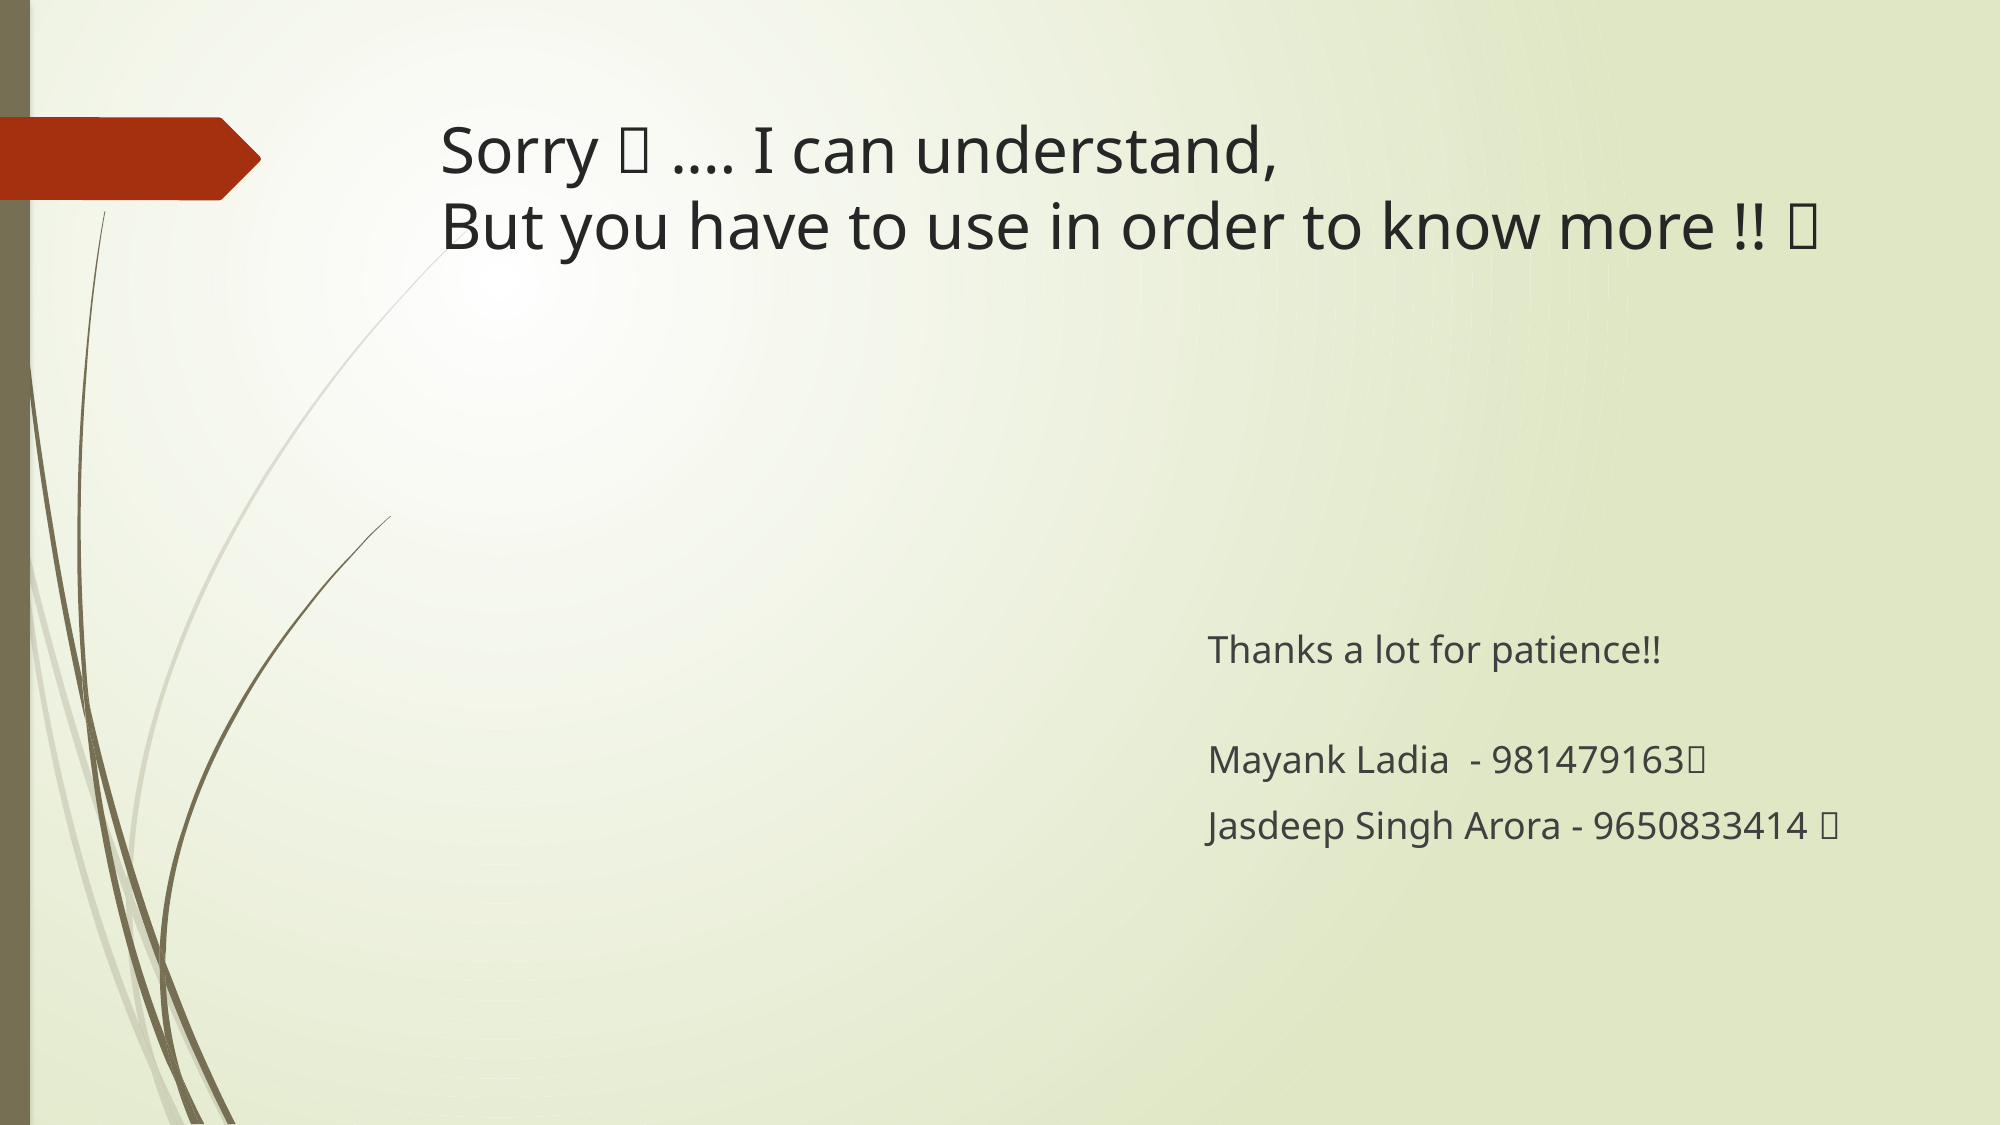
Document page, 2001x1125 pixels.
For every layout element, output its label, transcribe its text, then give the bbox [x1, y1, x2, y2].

title Sorry  .… I can understand, But you have to use in order to know more !!  [425, 102, 1888, 313]
list Thanks a lot for patience!! Mayank Ladia - 981479163 Jasdeep Singh Arora - 9650833414  [1192, 618, 2000, 1125]
